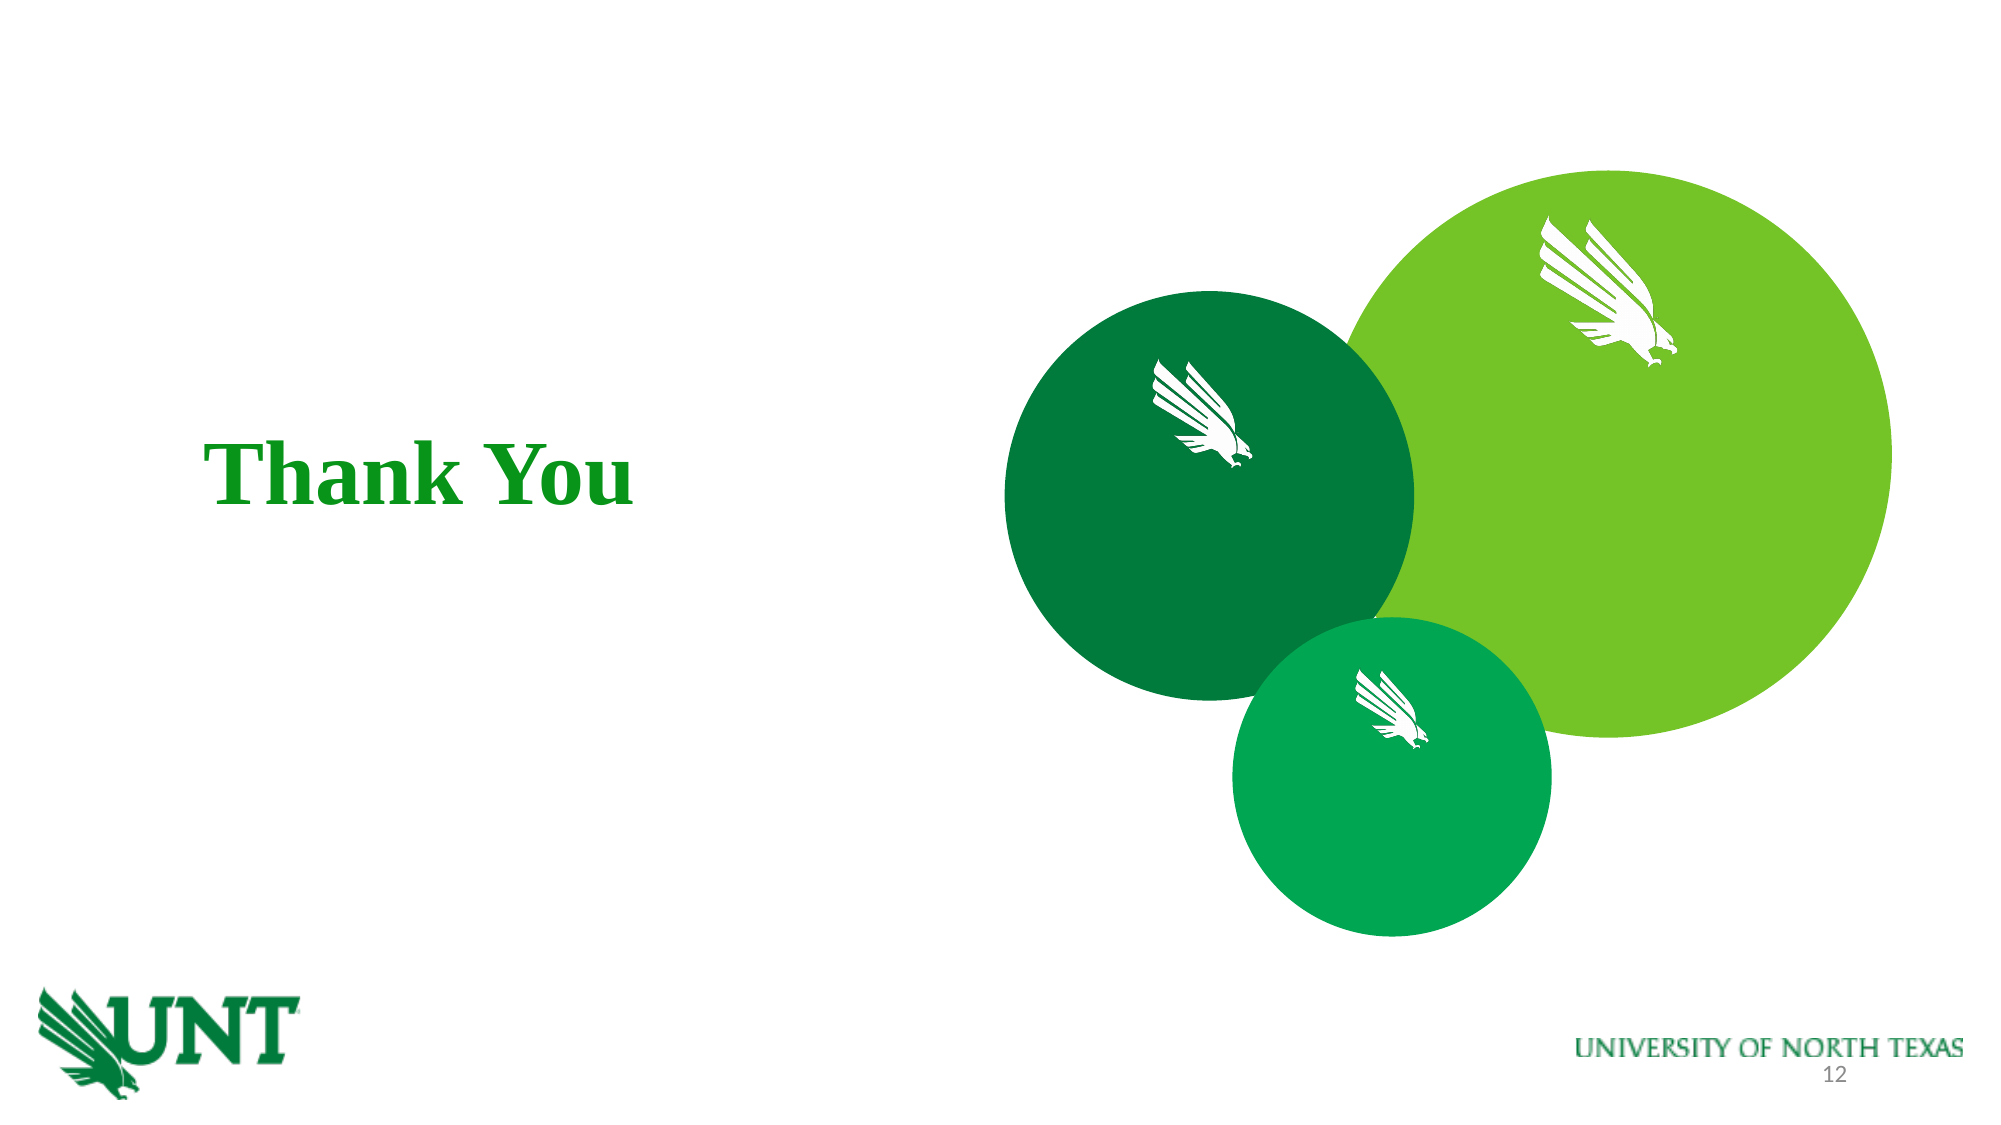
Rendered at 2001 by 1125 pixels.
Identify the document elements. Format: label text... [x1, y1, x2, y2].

picture [1152, 357, 1253, 468]
title Thank You [188, 412, 748, 537]
text_box [1003, 290, 1416, 702]
picture [37, 986, 301, 1100]
slide_number 12 [1412, 1042, 1863, 1103]
picture [1539, 214, 1678, 368]
picture [1355, 667, 1429, 749]
text_box [1347, 169, 1893, 739]
picture [1575, 1038, 1963, 1057]
text_box [1231, 616, 1553, 938]
